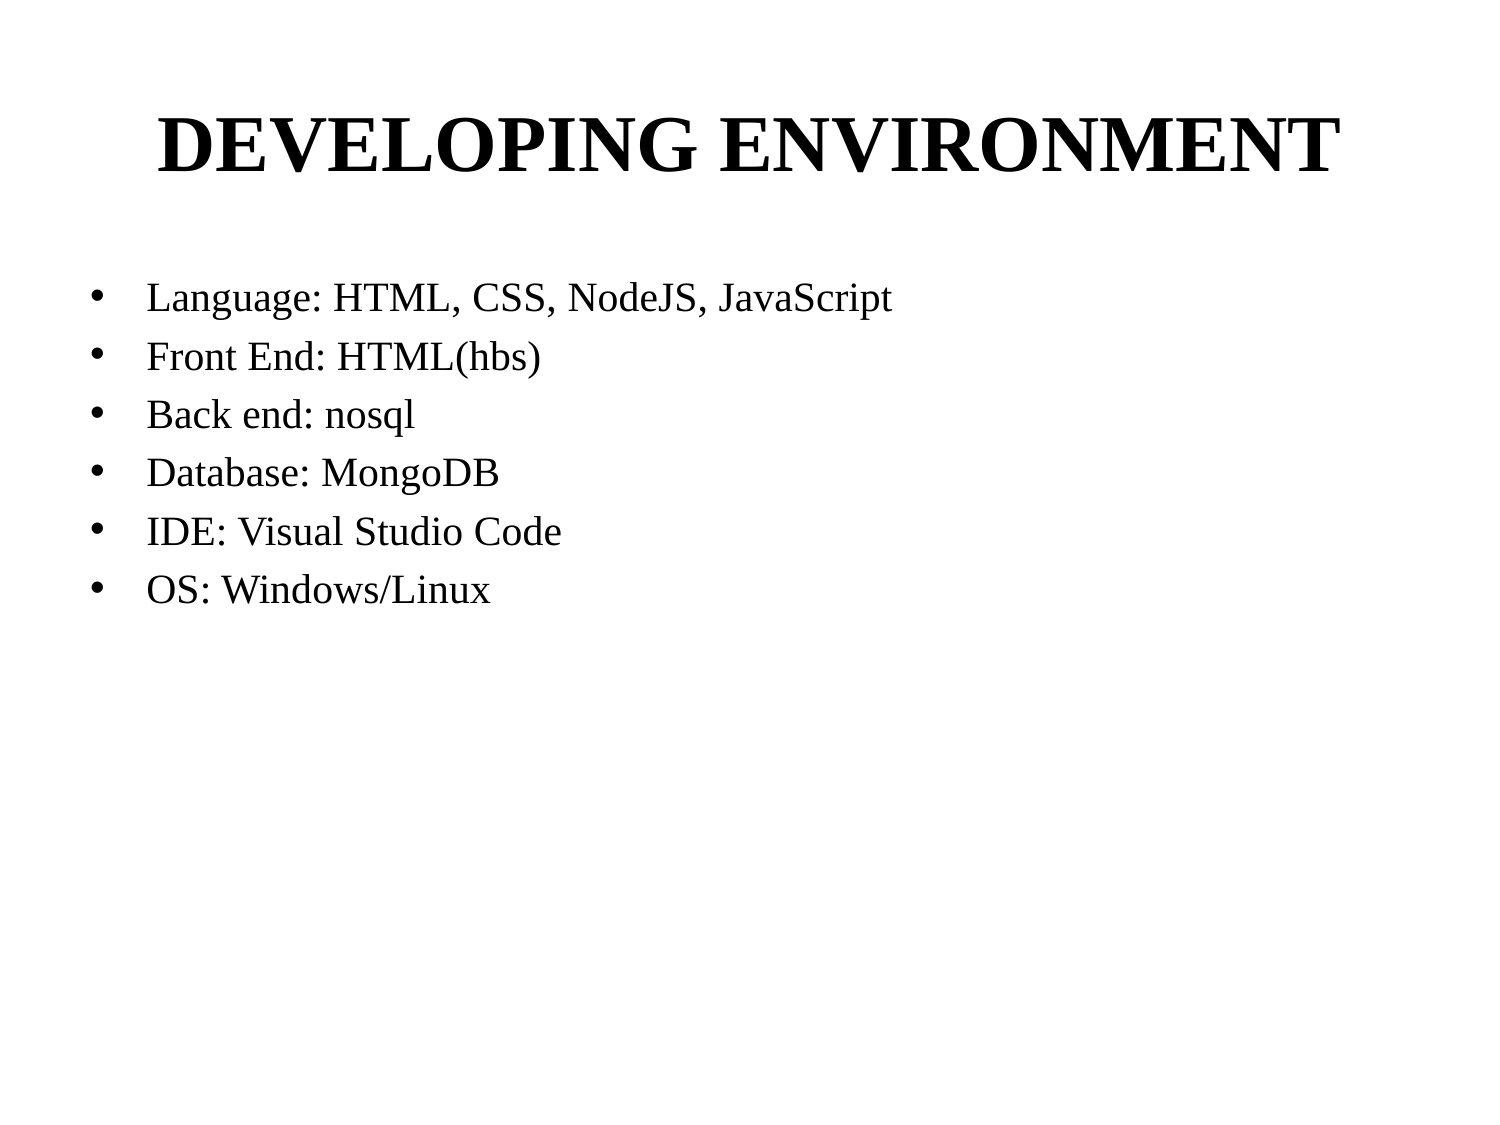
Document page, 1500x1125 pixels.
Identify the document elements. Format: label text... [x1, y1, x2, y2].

title DEVELOPING ENVIRONMENT [75, 45, 1425, 233]
list Language: HTML, CSS, NodeJS, JavaScript Front End: HTML(hbs) Back end: nosql Database: MongoDB IDE: Visual Studio Code OS: Windows/Linux [75, 262, 1425, 1005]
